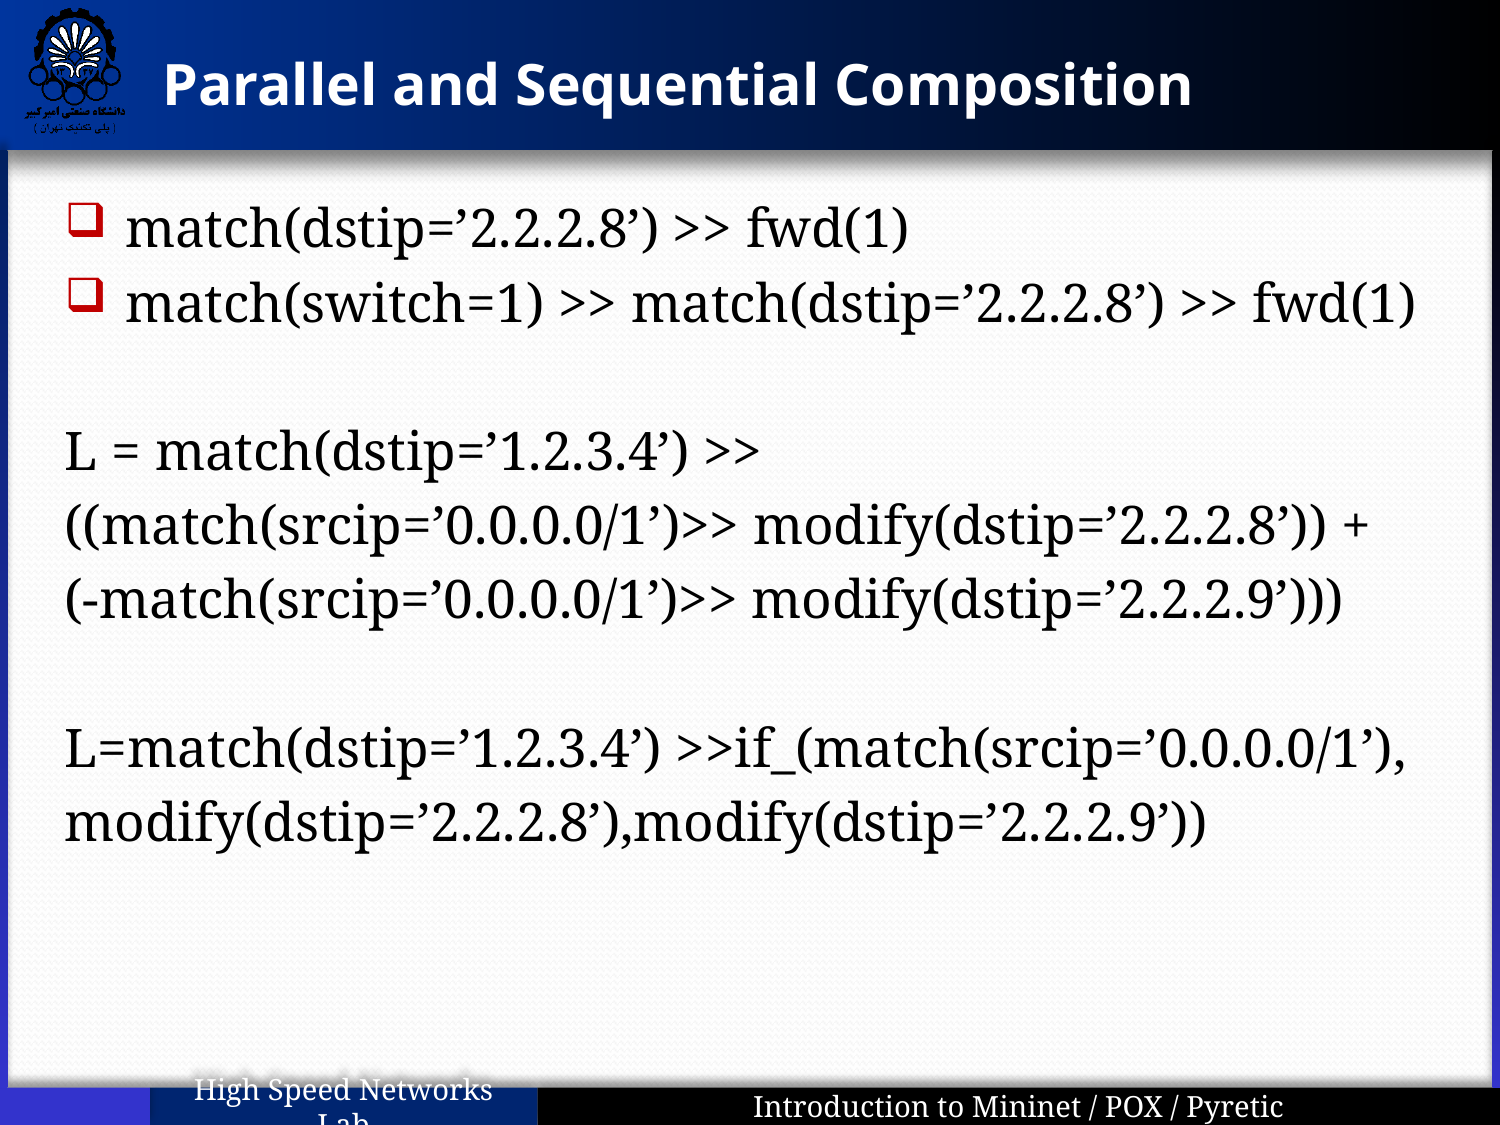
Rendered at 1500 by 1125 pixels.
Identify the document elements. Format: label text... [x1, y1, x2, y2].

title Parallel and Sequential Composition [162, 4, 1250, 117]
list match(dstip=’2.2.2.8’) >> fwd(1) match(switch=1) >> match(dstip=’2.2.2.8’) >> fwd(1) L = match(dstip=’1.2.3.4’) >> ((match(srcip=’0.0.0.0/1’)>> modify(dstip=’2.2.2.8’)) + (-match(srcip=’0.0.0.0/1’)>> modify(dstip=’2.2.2.9’))) L=match(dstip=’1.2.3.4’) >>if_(match(srcip=’0.0.0.0/1’), modify(dstip=’2.2.2.8’),modify(dstip=’2.2.2.9’)) [50, 187, 1450, 1050]
picture [24, 8, 125, 134]
